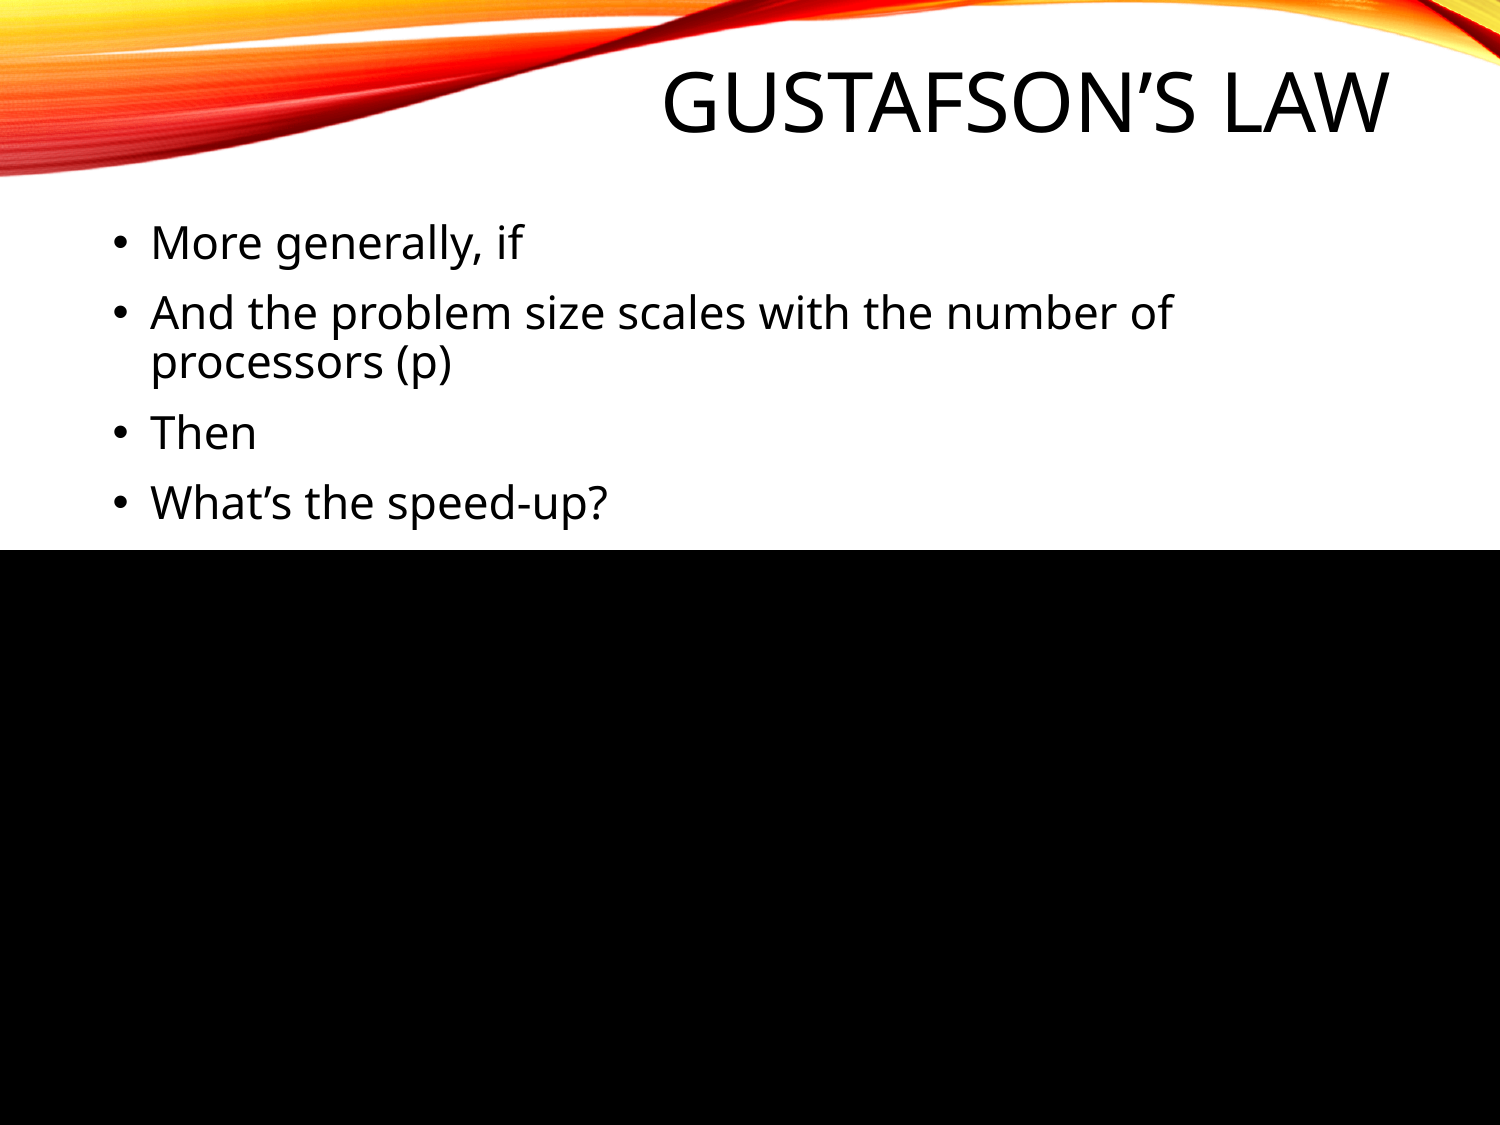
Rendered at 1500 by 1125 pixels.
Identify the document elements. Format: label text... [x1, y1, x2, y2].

picture [0, 0, 360, 178]
title Gustafson’s law [360, 0, 1407, 213]
text_box [0, 550, 1500, 1125]
picture [1407, 0, 1500, 178]
